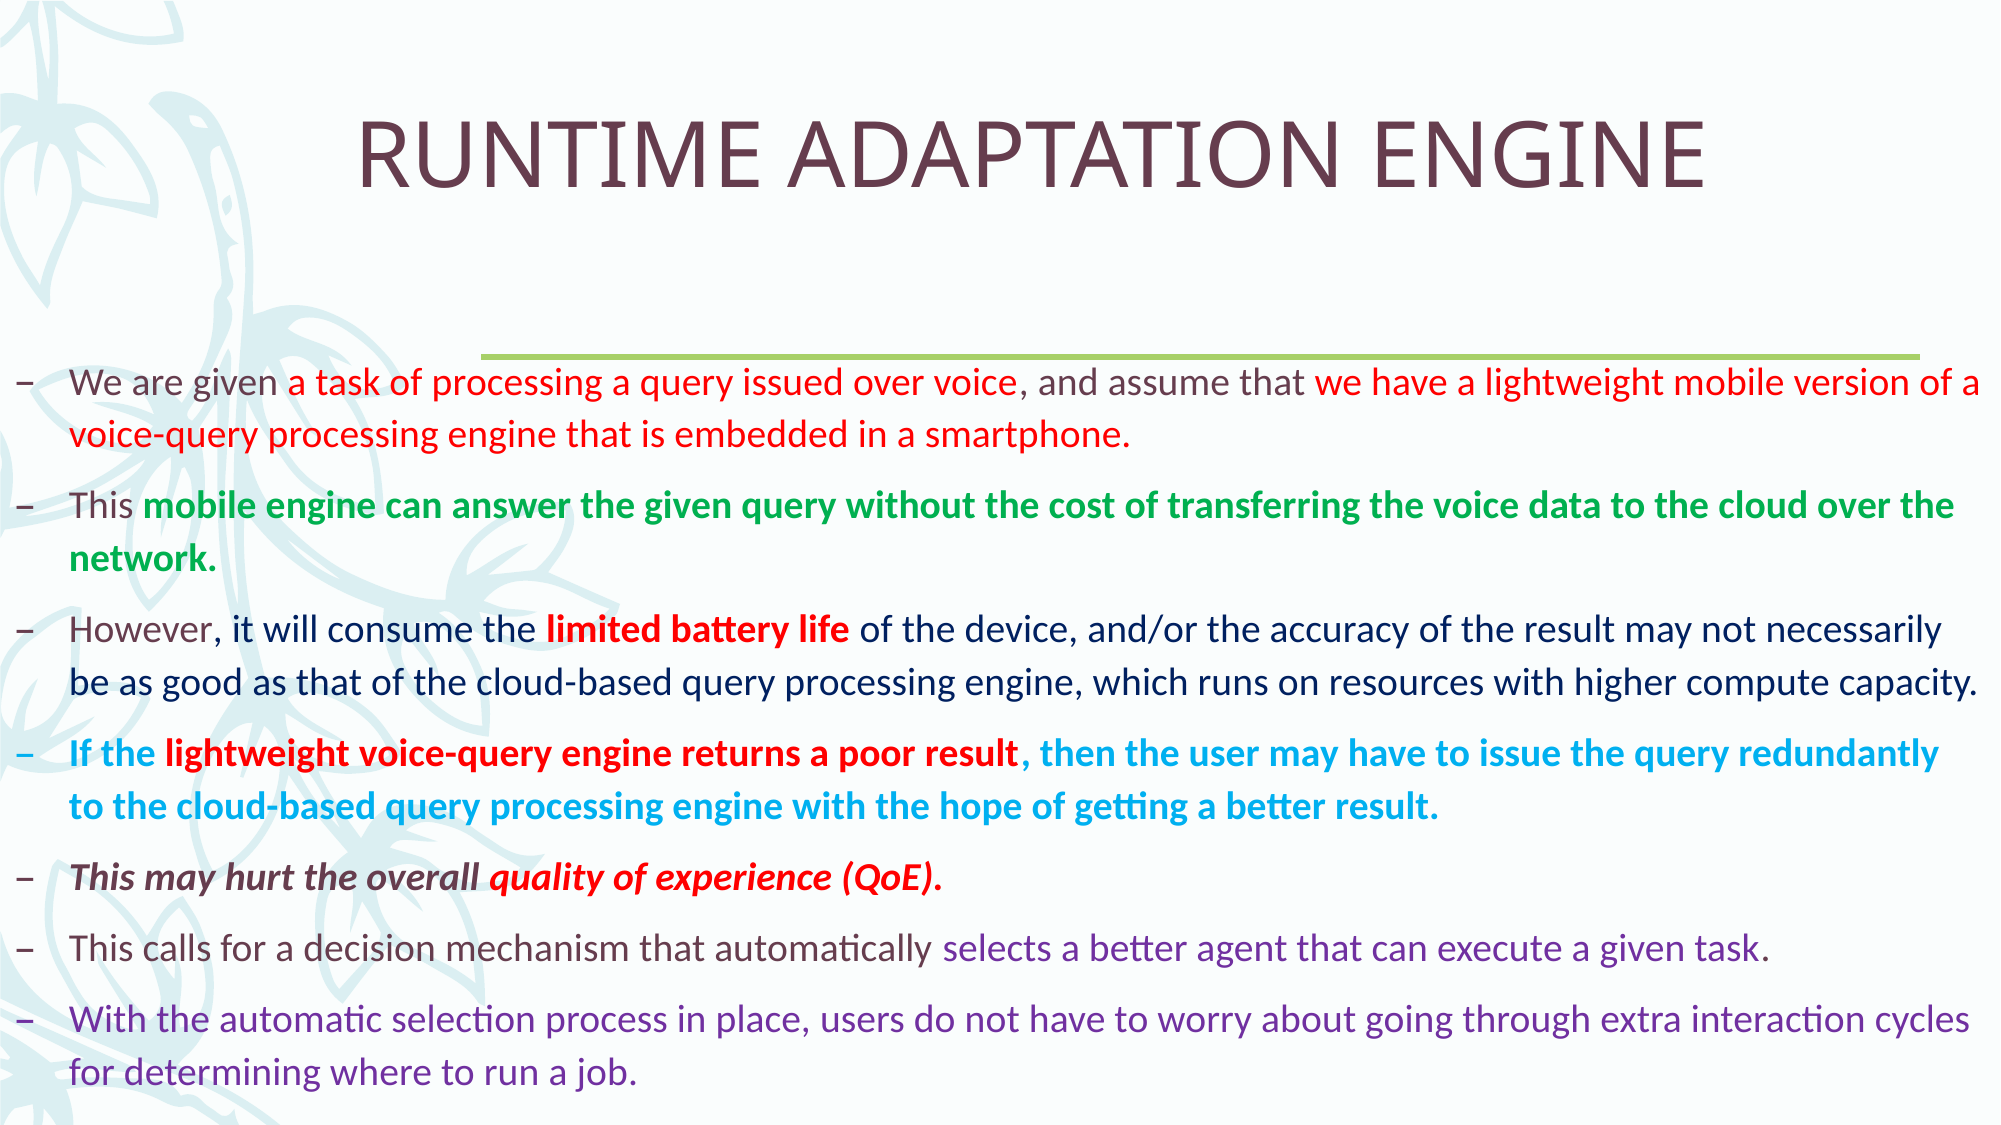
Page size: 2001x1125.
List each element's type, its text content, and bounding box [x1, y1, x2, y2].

list We are given a task of processing a query issued over voice, and assume that we have a lightweight mobile version of a voice-query processing engine that is embedded in a smartphone. This mobile engine can answer the given query without the cost of transferring the voice data to the cloud over the network. However, it will consume the limited battery life of the device, and/or the accuracy of the result may not necessarily be as good as that of the cloud-based query processing engine, which runs on resources with higher compute capacity. If the lightweight voice-query engine returns a poor result, then the user may have to issue the query redundantly to the cloud-based query processing engine with the hope of getting a better result. This may hurt the overall quality of experience (QoE). This calls for a decision mechanism that automatically selects a better agent that can execute a given task. With the automatic selection process in place, users do not have to worry about going through extra interaction cycles for determining where to run a job. [0, 342, 2000, 1125]
title RUNTIME ADAPTATION ENGINE [339, 93, 1920, 225]
